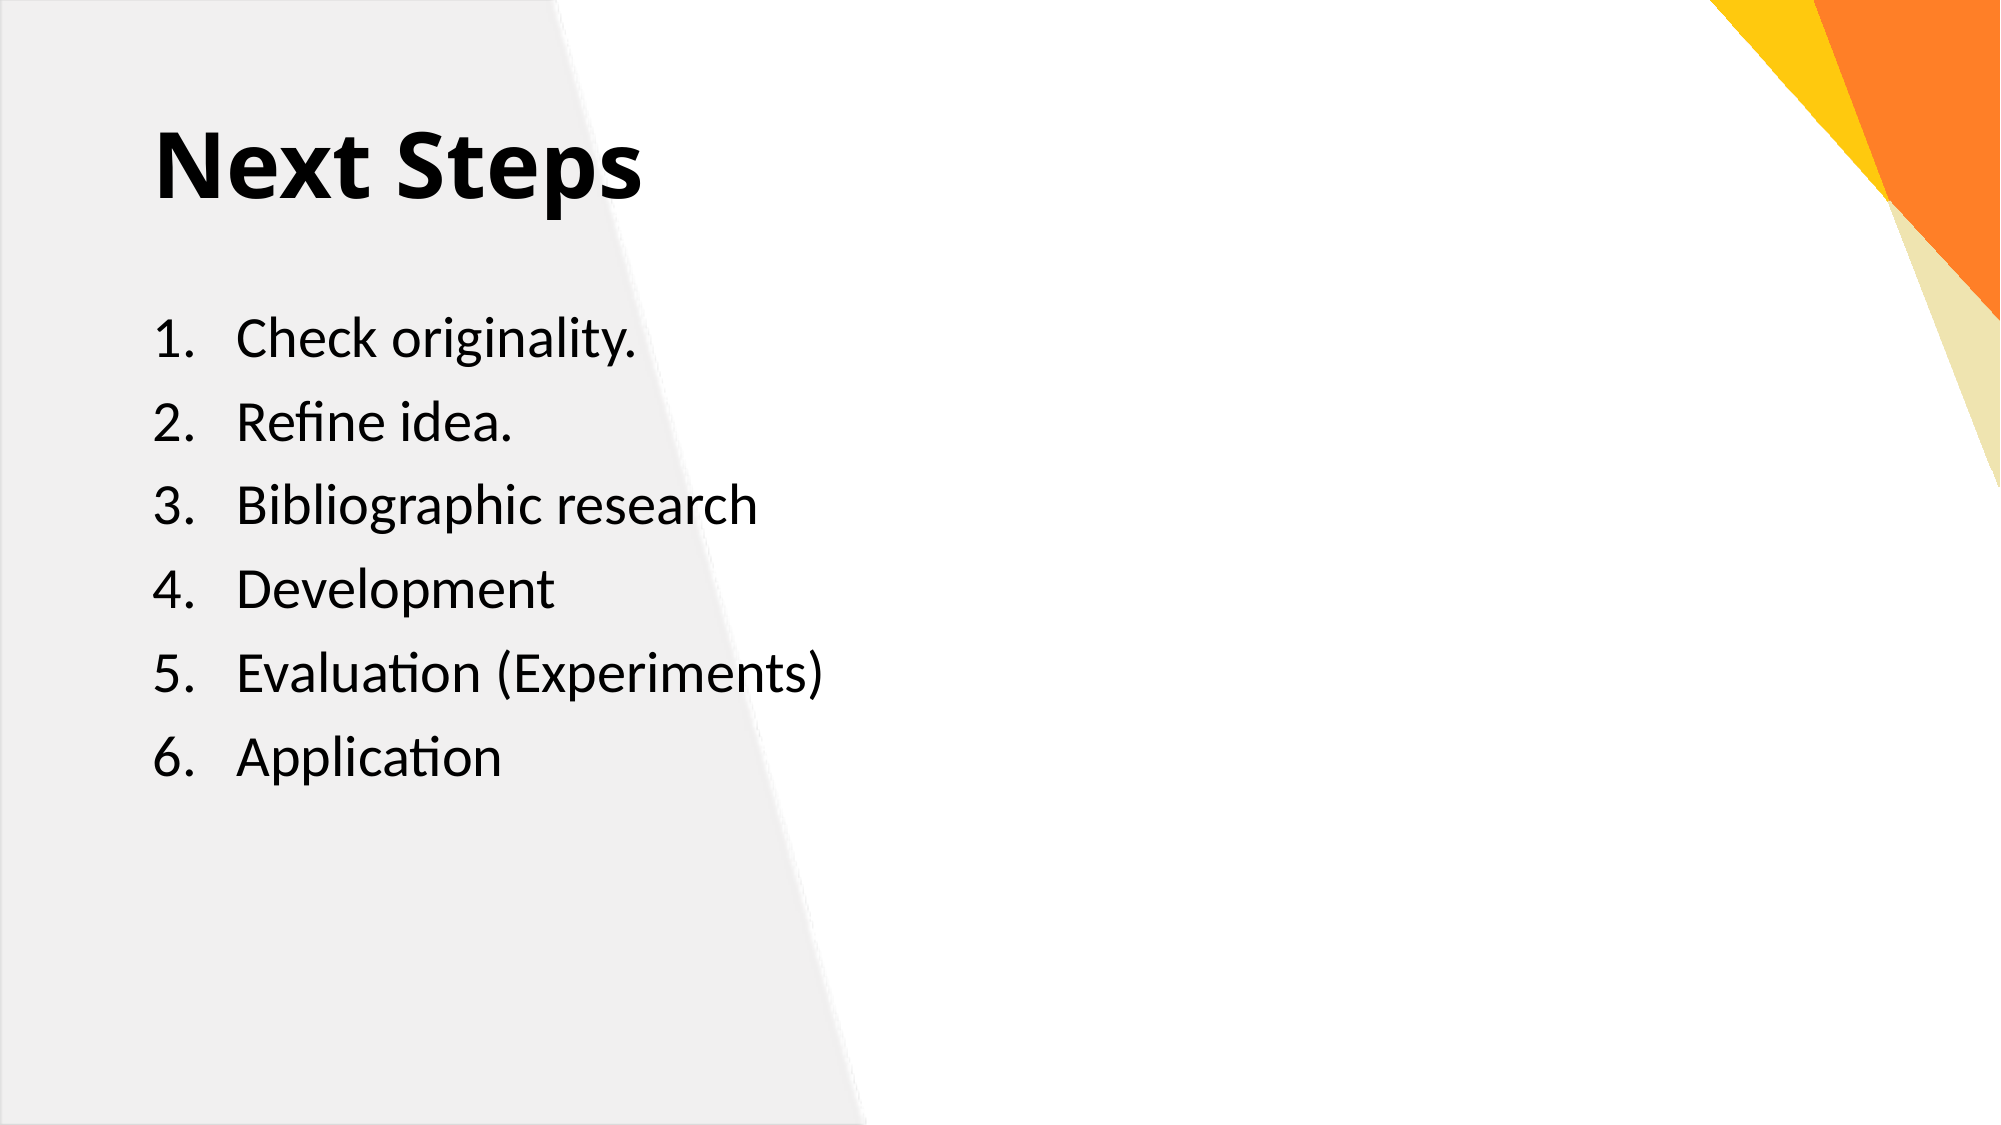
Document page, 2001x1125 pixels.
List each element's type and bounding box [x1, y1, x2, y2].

text_box [0, 0, 2000, 1125]
